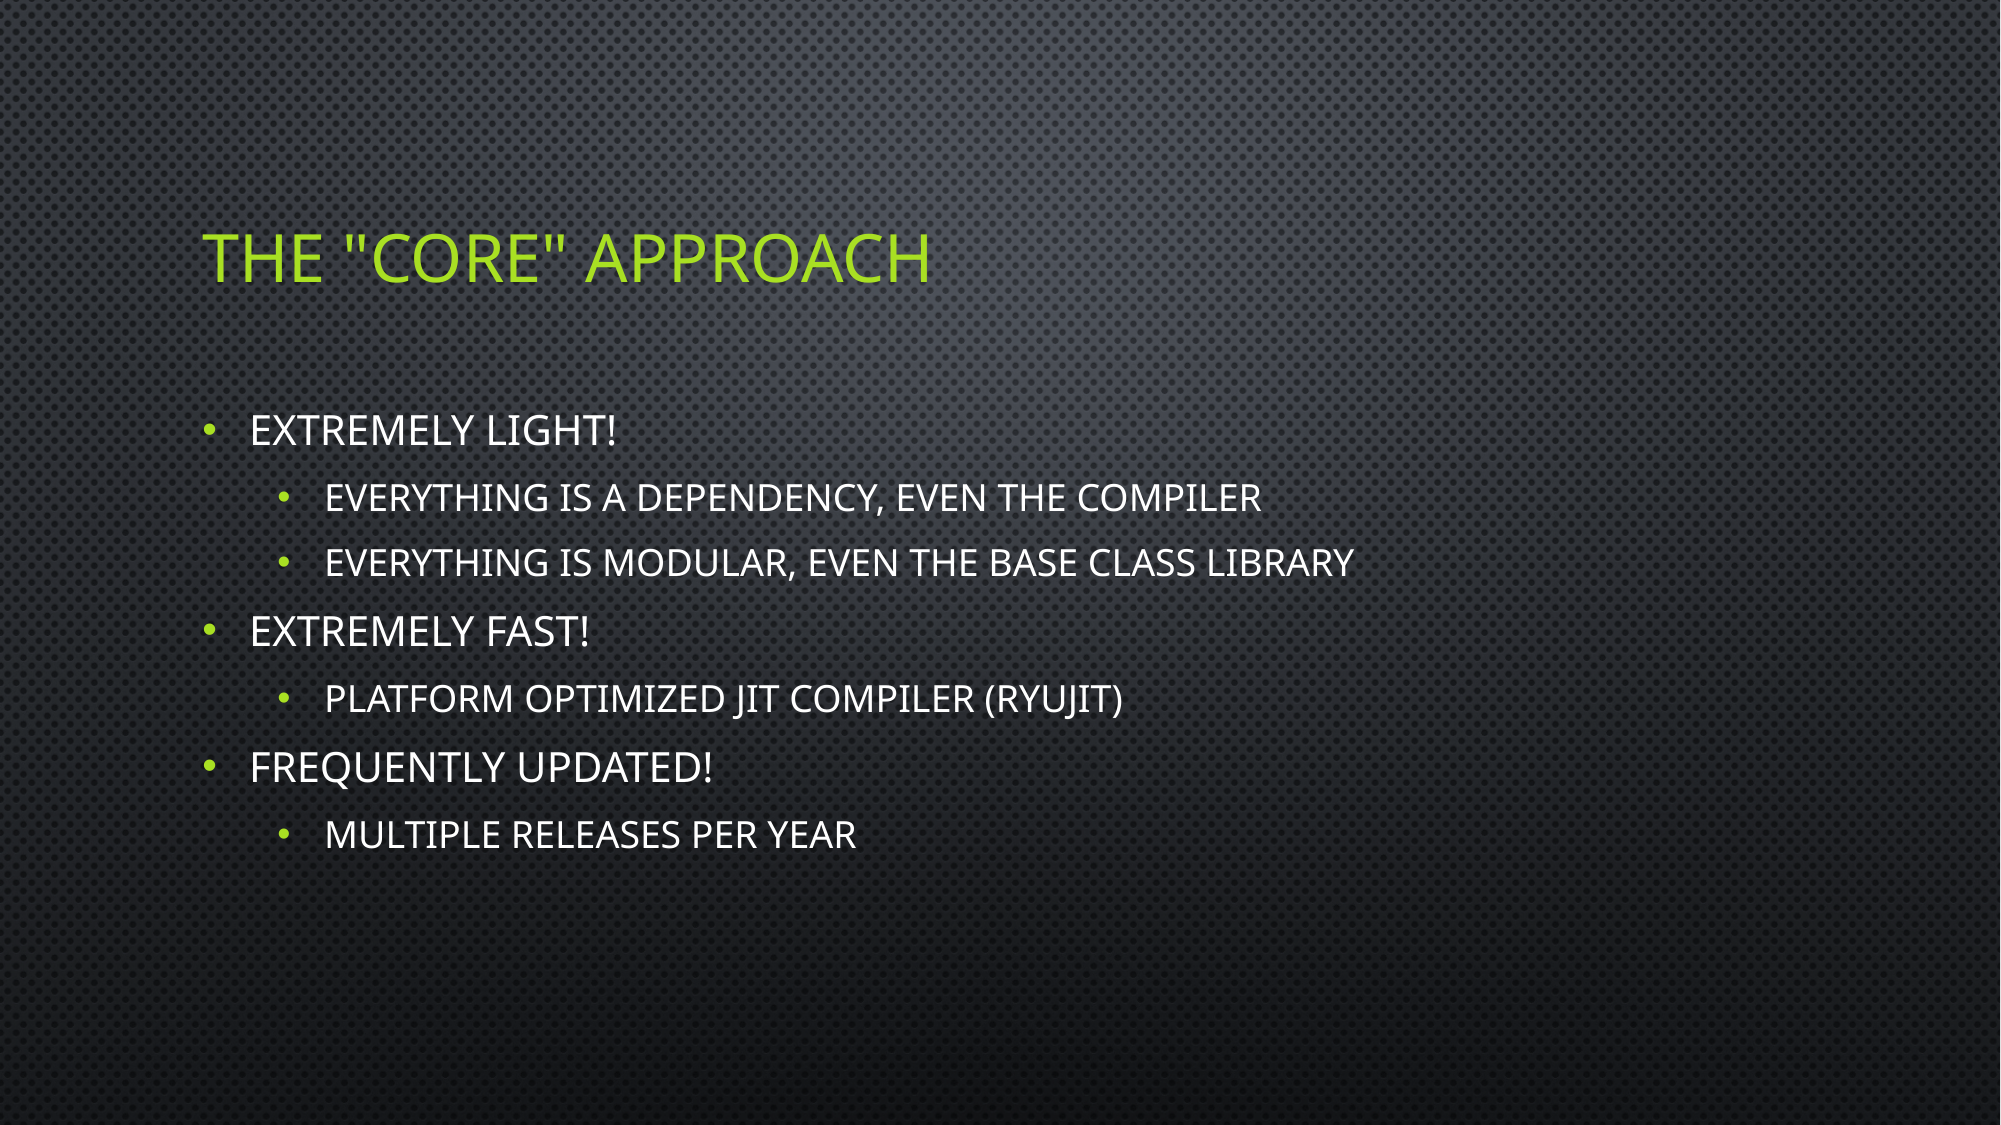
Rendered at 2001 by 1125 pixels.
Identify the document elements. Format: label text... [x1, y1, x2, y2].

list Extremely Light! Everything is a dependency, even the compiler Everything is modular, even the base class library Extremely Fast! Platform optimized JIT compiler (RyuJIT) Frequently Updated! Multiple releases per year [187, 309, 1813, 950]
title The "Core" Approach [187, 99, 1813, 309]
